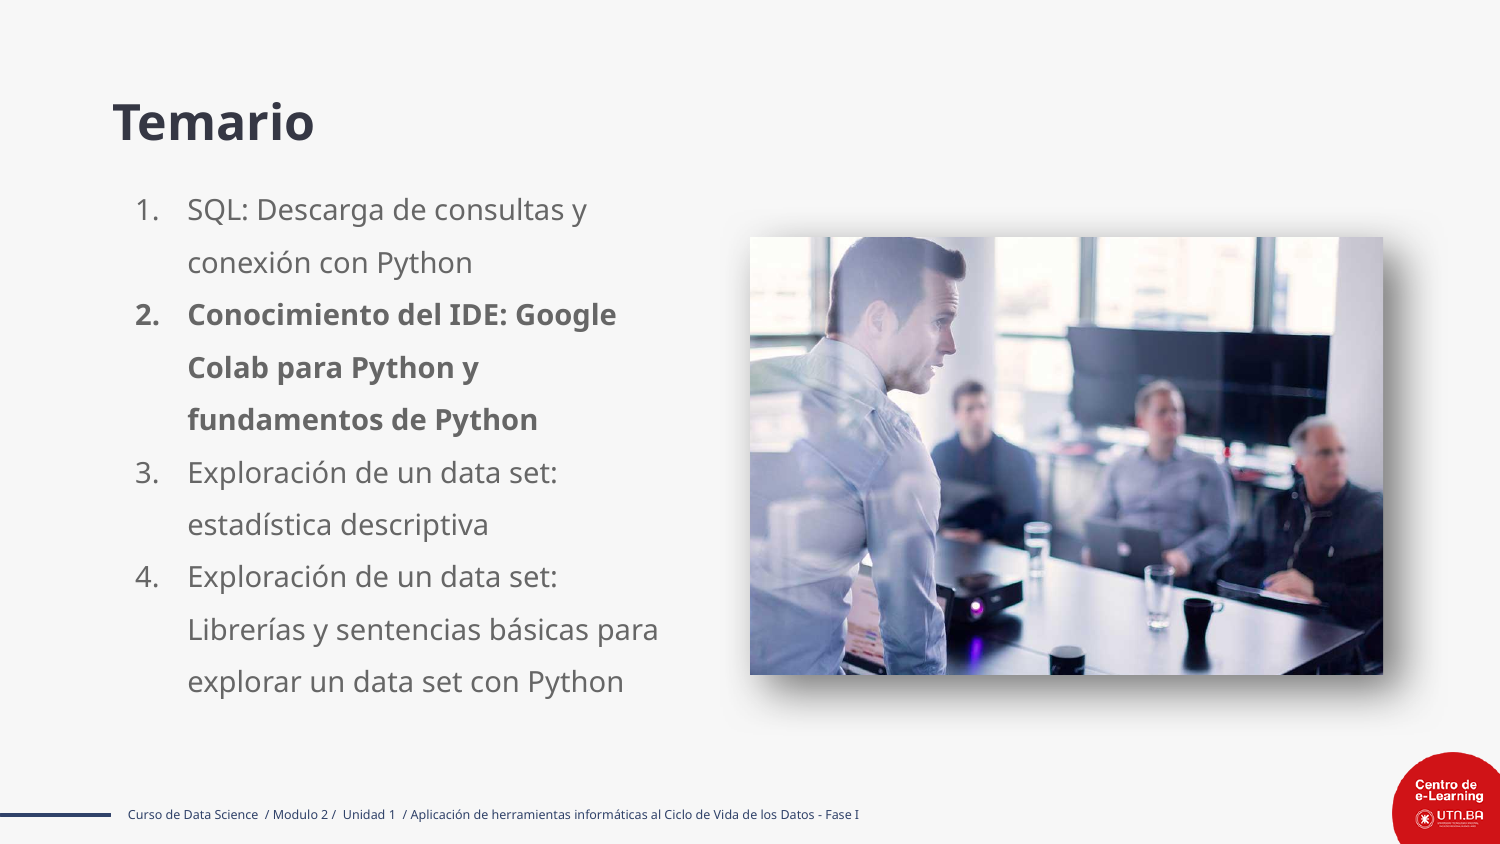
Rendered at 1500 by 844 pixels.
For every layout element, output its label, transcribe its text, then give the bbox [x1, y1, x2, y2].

picture [0, 0, 1500, 844]
text_box SQL: Descarga de consultas y conexión con Python Conocimiento del IDE: Google Colab para Python y fundamentos de Python Exploración de un data set: estadística descriptiva Exploración de un data set: Librerías y sentencias básicas para explorar un data set con Python [112, 174, 662, 443]
text_box Curso de Data Science / Modulo 2 / Unidad 1 / Aplicación de herramientas informáticas al Ciclo de Vida de los Datos - Fase I [112, 791, 1125, 829]
text_box Temario [112, 97, 897, 154]
